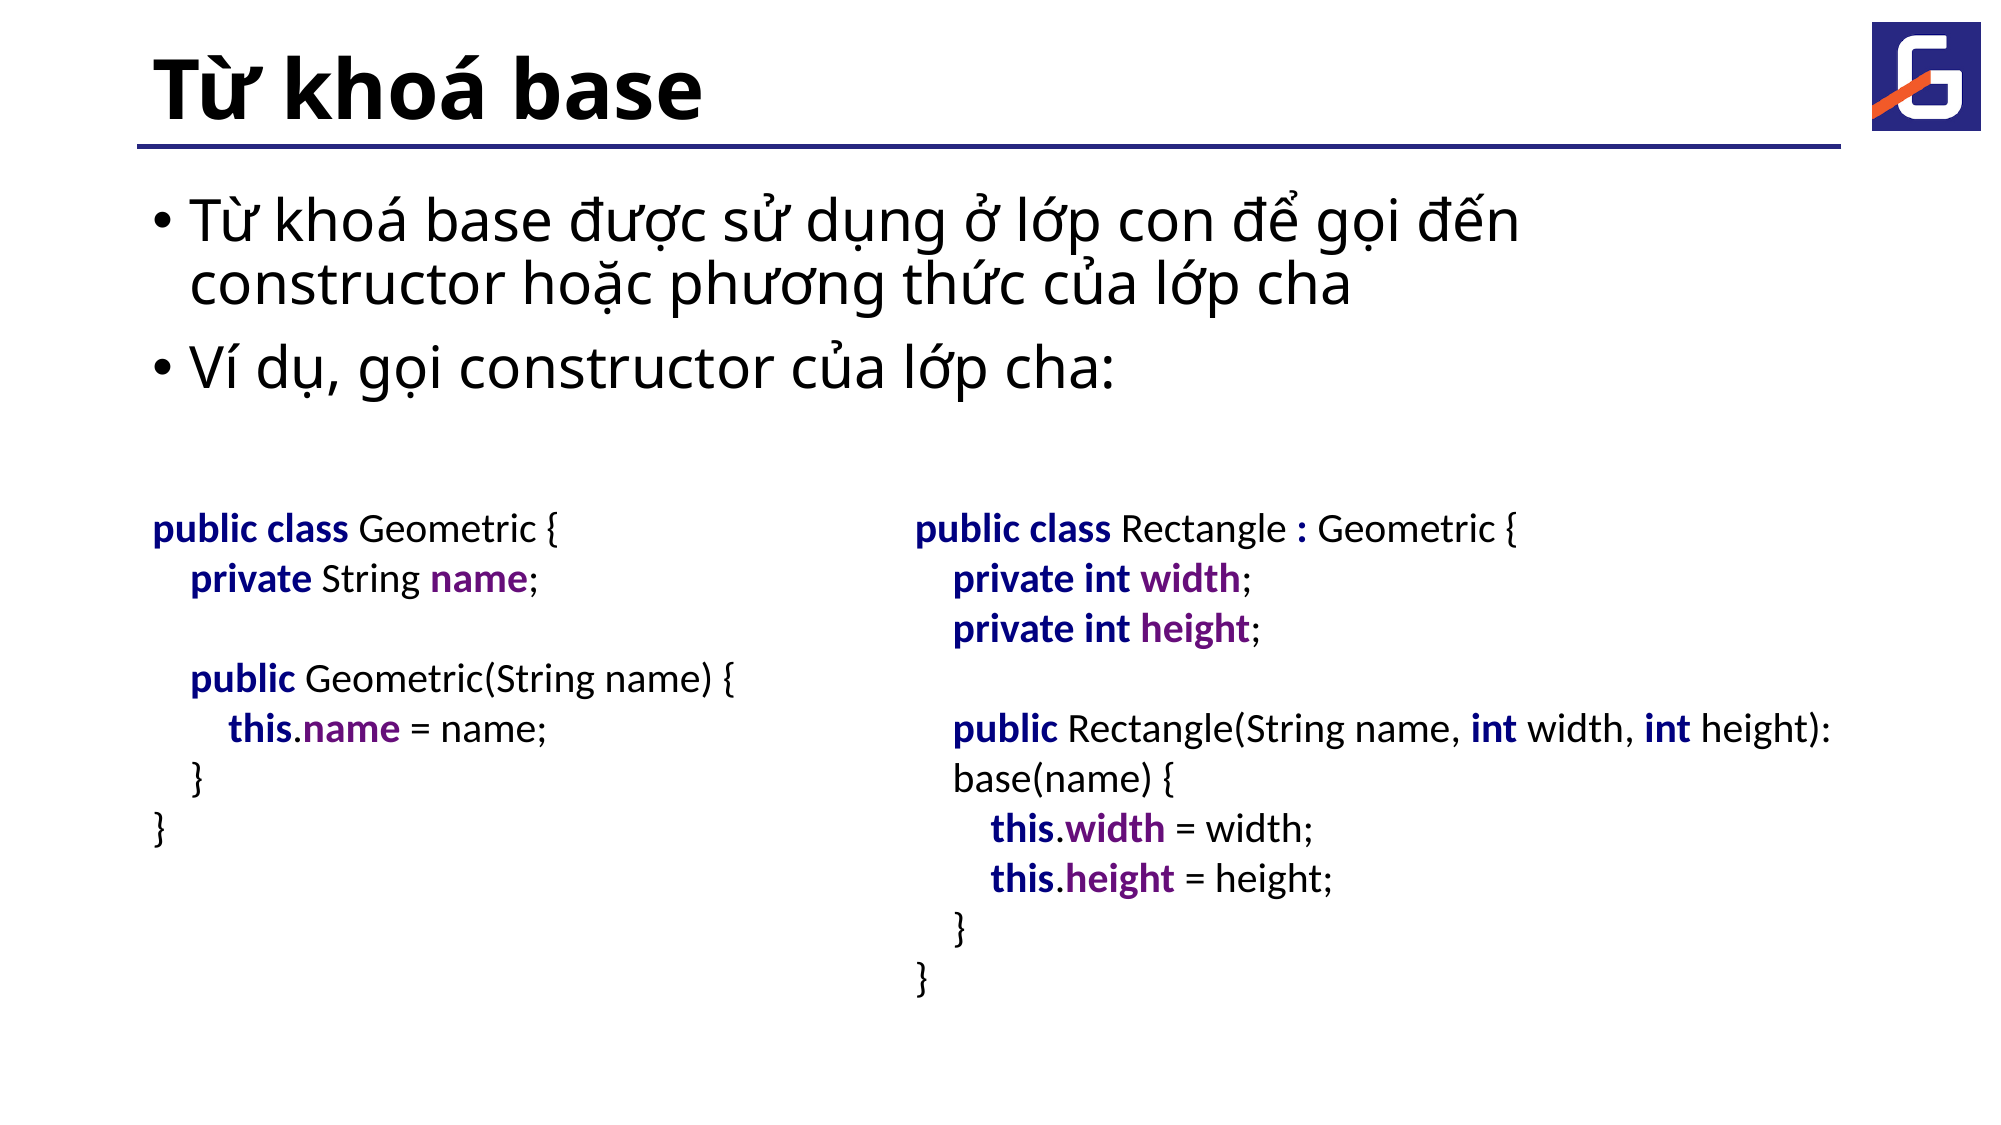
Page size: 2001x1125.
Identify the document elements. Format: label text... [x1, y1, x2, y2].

title Từ khoá base [137, 26, 1863, 160]
text_box public class Geometric { private String name; public Geometric(String name) { this.name = name; } } [137, 493, 764, 859]
text_box public class Rectangle : Geometric { private int width; private int height; public Rectangle(String name, int width, int height): base(name) { this.width = width; this.height = height; } } [899, 493, 1863, 1009]
picture [1872, 22, 1981, 131]
list Từ khoá base được sử dụng ở lớp con để gọi đến constructor hoặc phương thức của lớp cha Ví dụ, gọi constructor của lớp cha: [137, 183, 1863, 1014]
